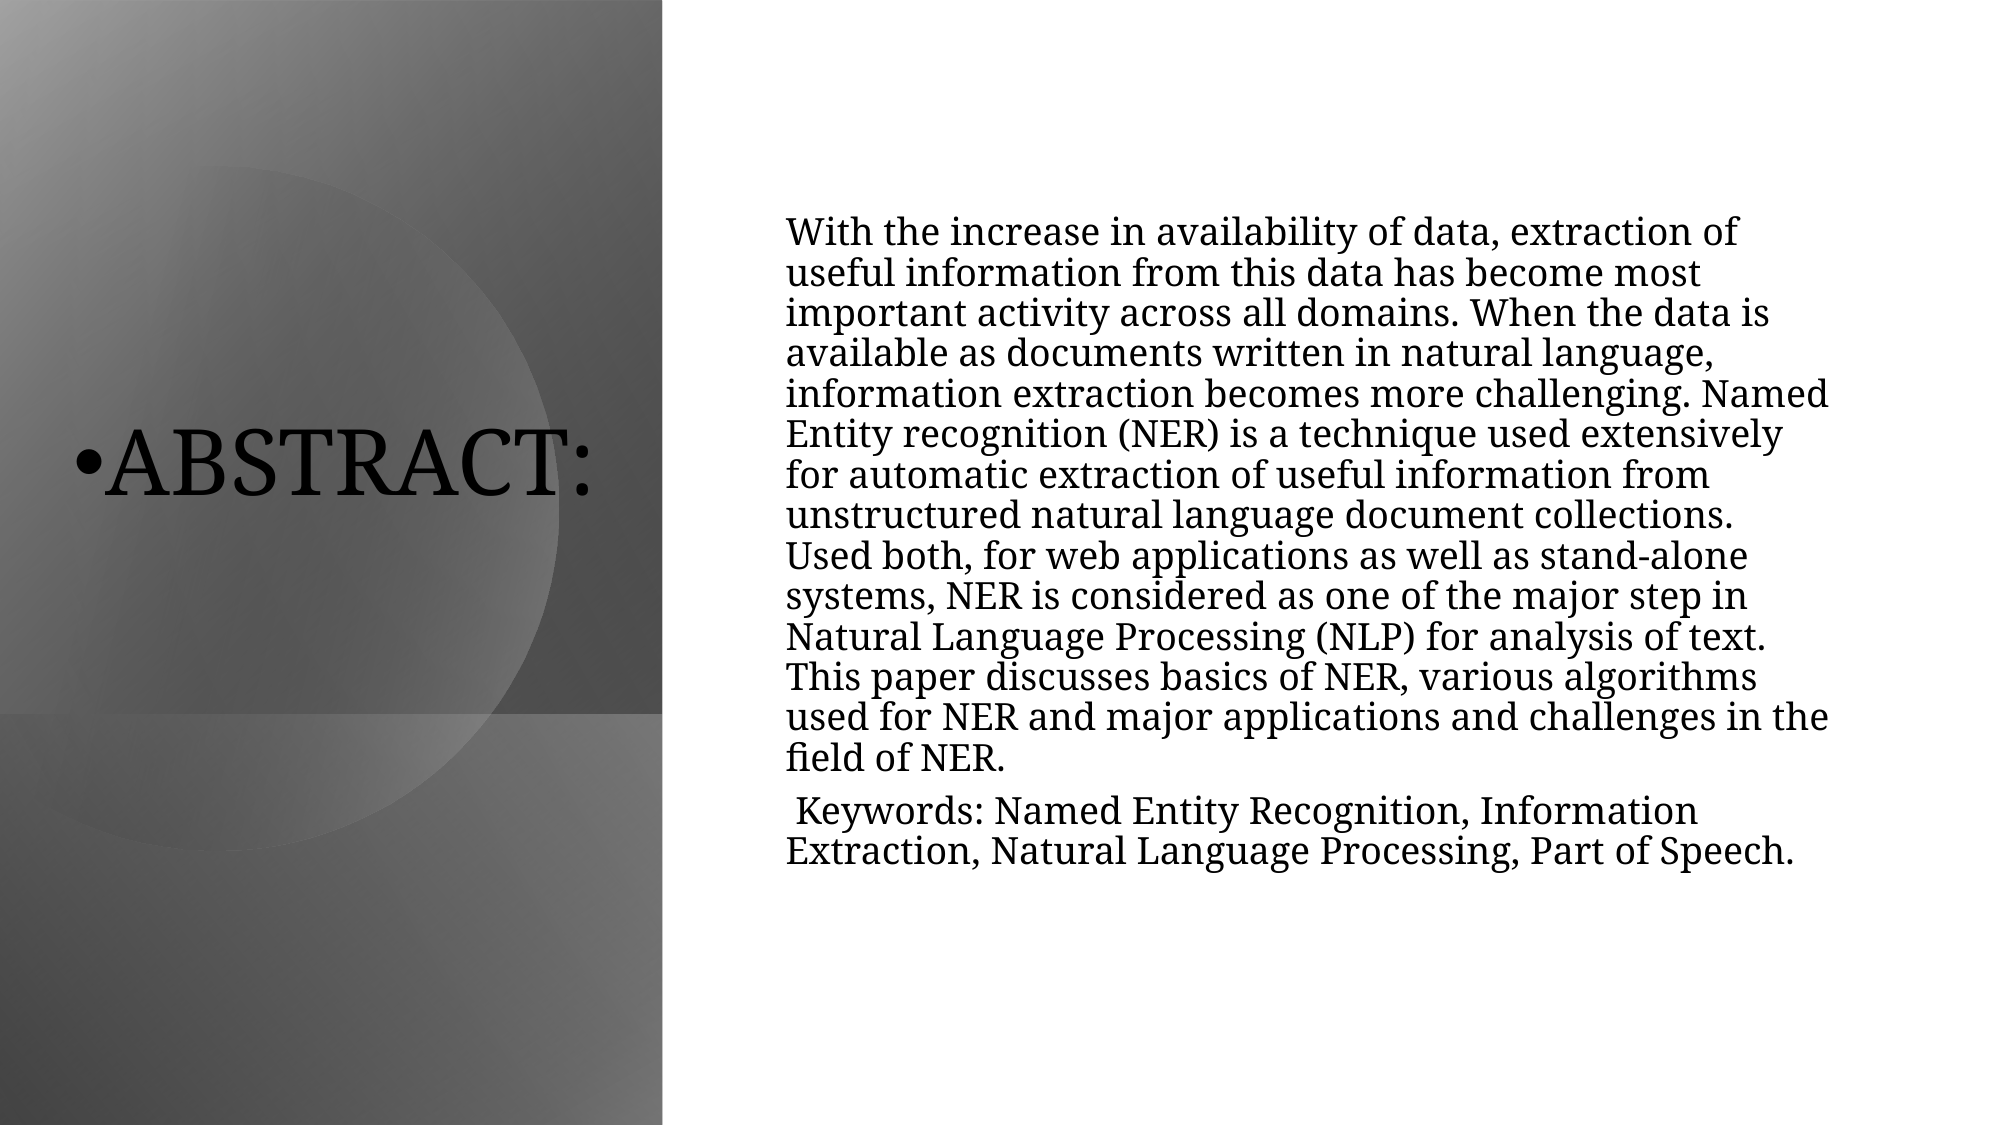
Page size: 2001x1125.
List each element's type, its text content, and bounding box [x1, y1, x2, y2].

text_box ABSTRACT: [59, 409, 1071, 523]
text_box [663, 0, 2000, 1125]
text_box [0, 0, 663, 1124]
text_box With the increase in availability of data, extraction of useful information from this data has become most important activity across all domains. When the data is available as documents written in natural language, information extraction becomes more challenging. Named Entity recognition (NER) is a technique used extensively for automatic extraction of useful information from unstructured natural language document collections. Used both, for web applications as well as stand-alone systems, NER is considered as one of the major step in Natural Language Processing (NLP) for analysis of text. This paper discusses basics of NER, various algorithms used for NER and major applications and challenges in the field of NER. Keywords: Named Entity Recognition, Information Extraction, Natural Language Processing, Part of Speech. [770, 88, 1846, 998]
